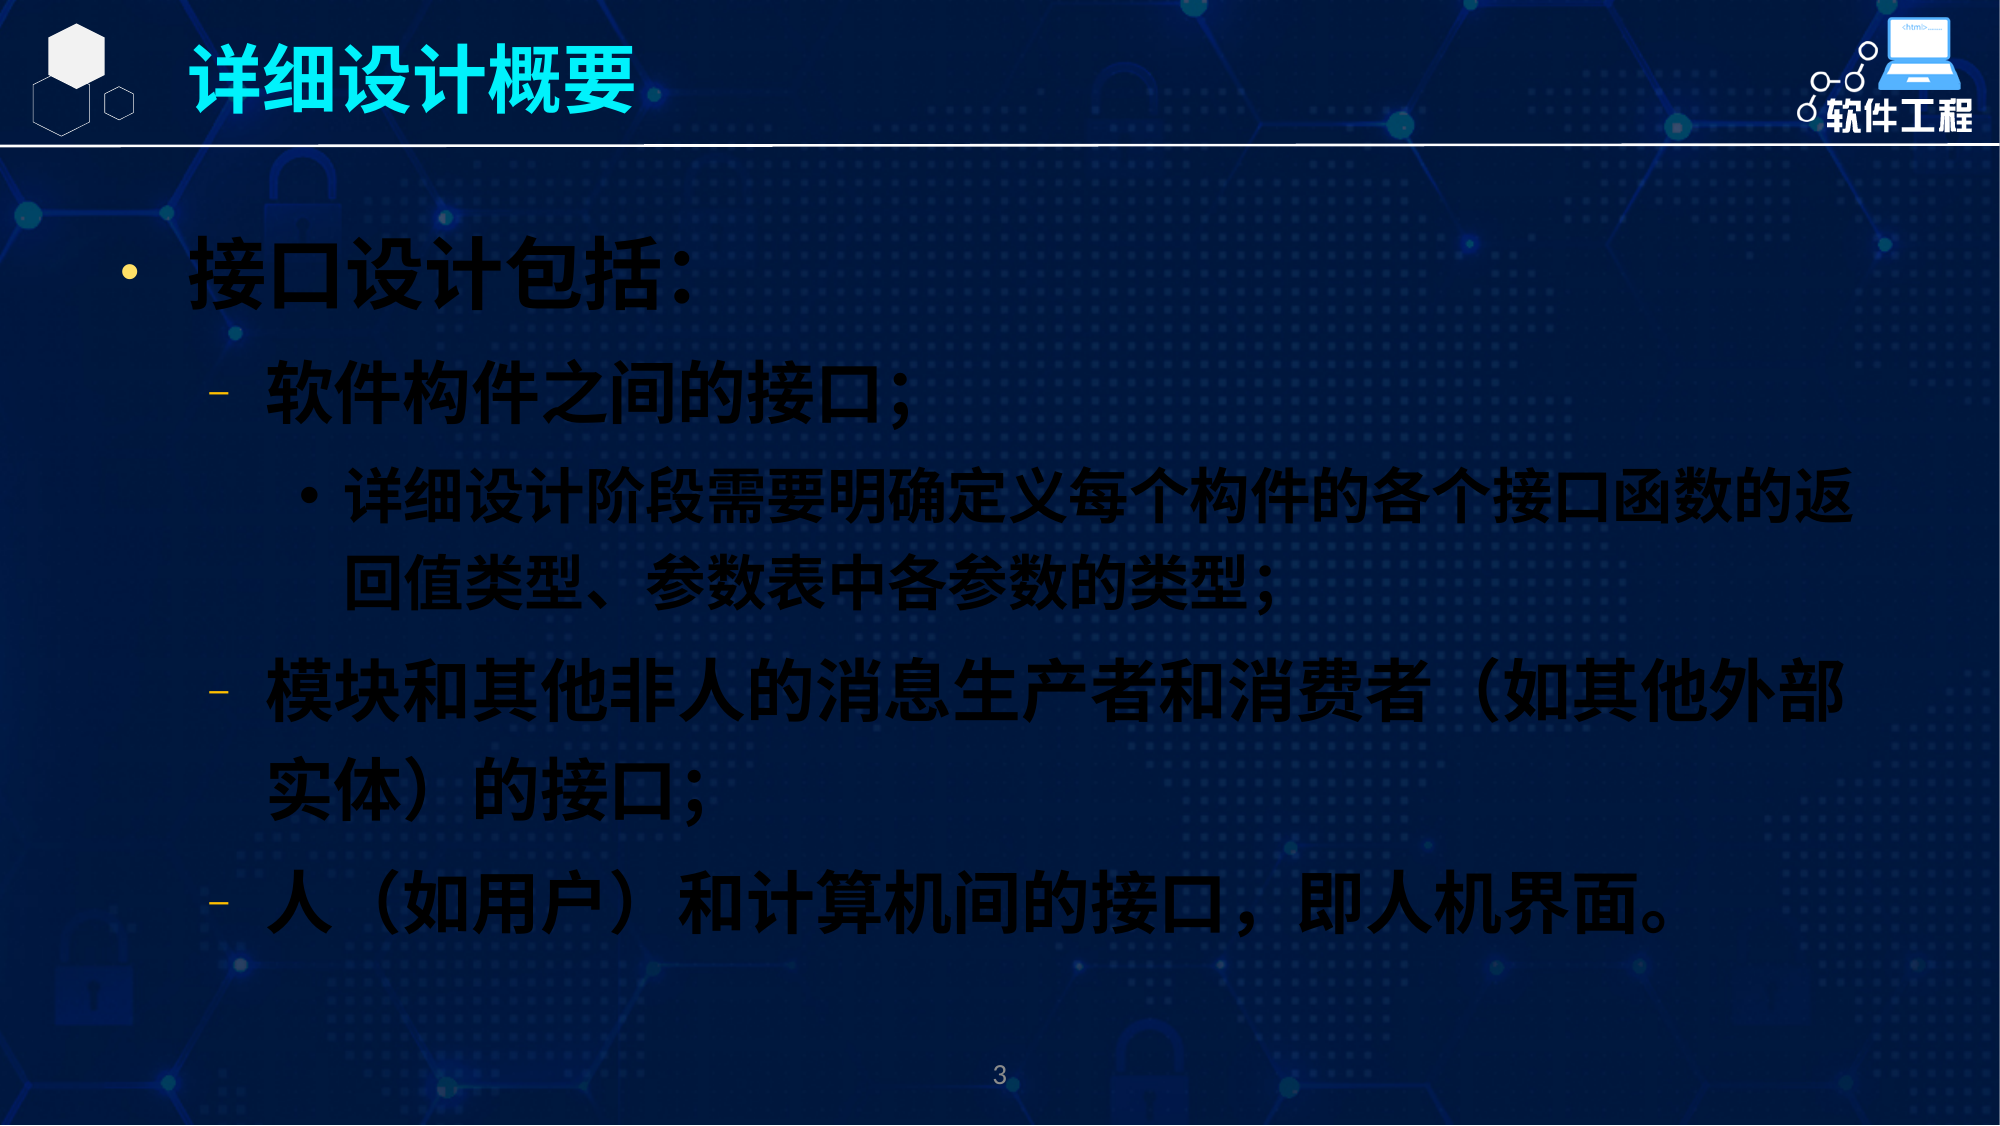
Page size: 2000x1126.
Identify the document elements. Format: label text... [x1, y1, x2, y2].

picture [0, 146, 2000, 1125]
picture [0, 0, 2000, 145]
list 接口设计包括： 软件构件之间的接口； 详细设计阶段需要明确定义每个构件的各个接口函数的返回值类型、参数表中各参数的类型； 模块和其他非人的消息生产者和消费者（如其他外部实体）的接口； 人（如用户）和计算机间的接口，即人机界面。 [102, 196, 1903, 940]
text_box 详细设计概要 [172, 19, 1644, 136]
slide_number 3 [683, 1042, 1317, 1103]
